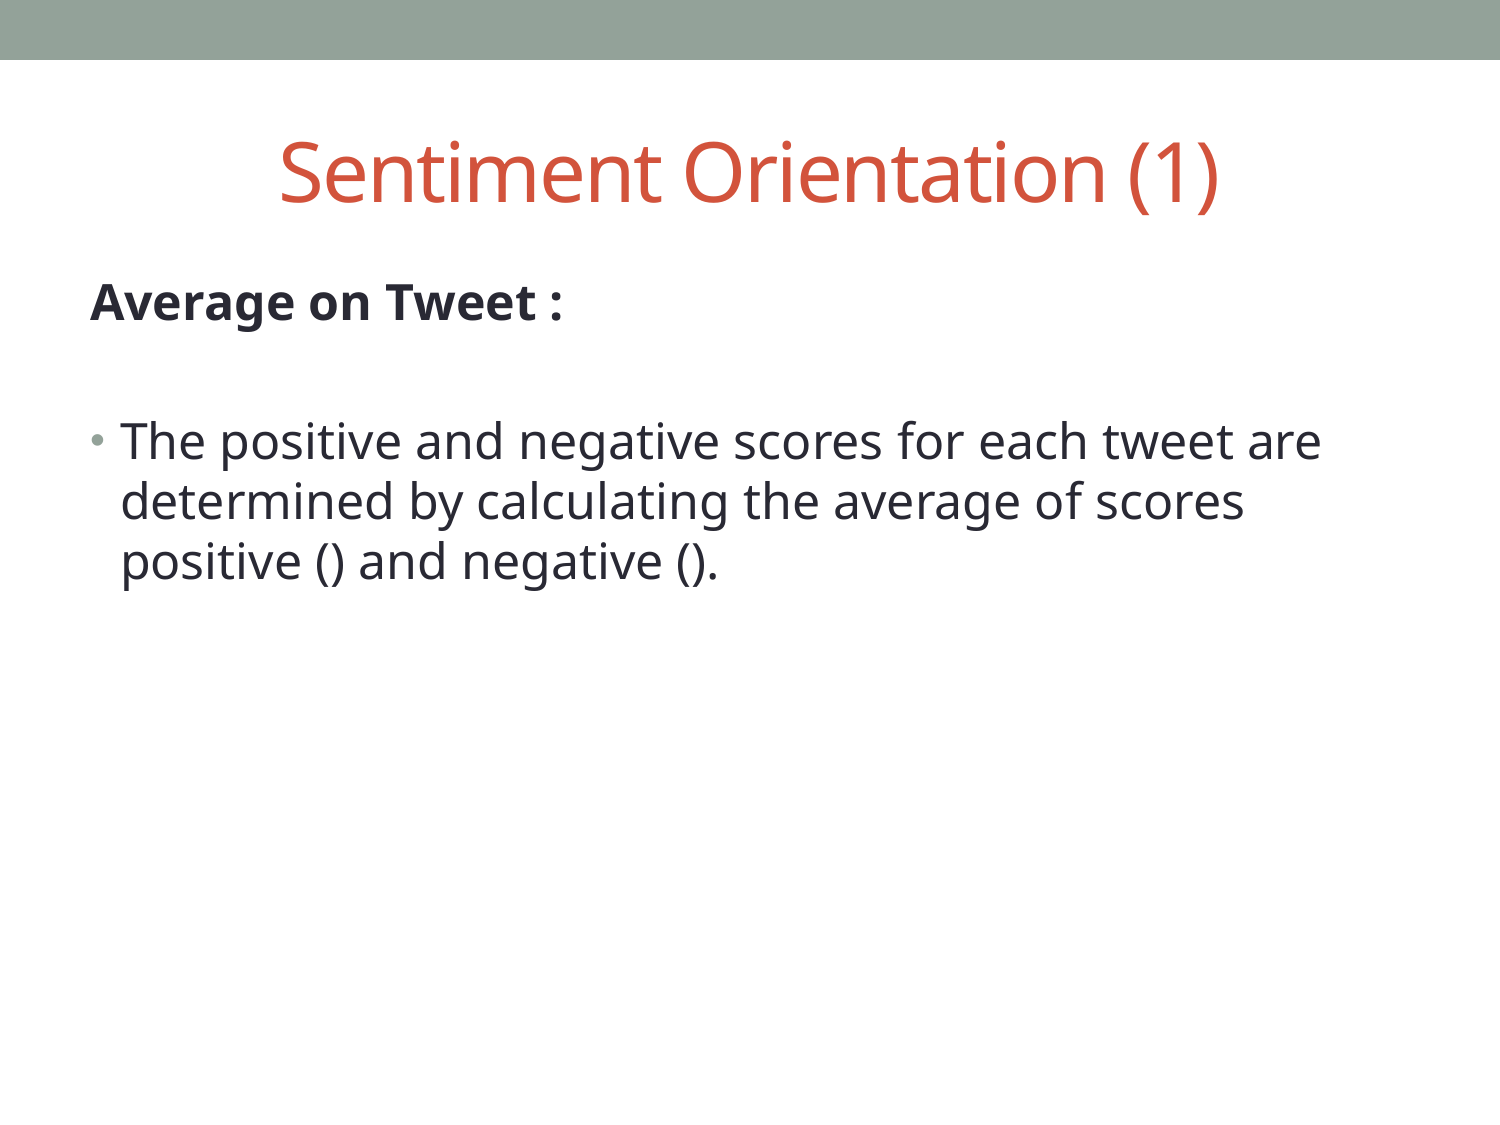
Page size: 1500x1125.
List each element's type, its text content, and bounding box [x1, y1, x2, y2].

title Sentiment Orientation (1) [75, 87, 1425, 250]
